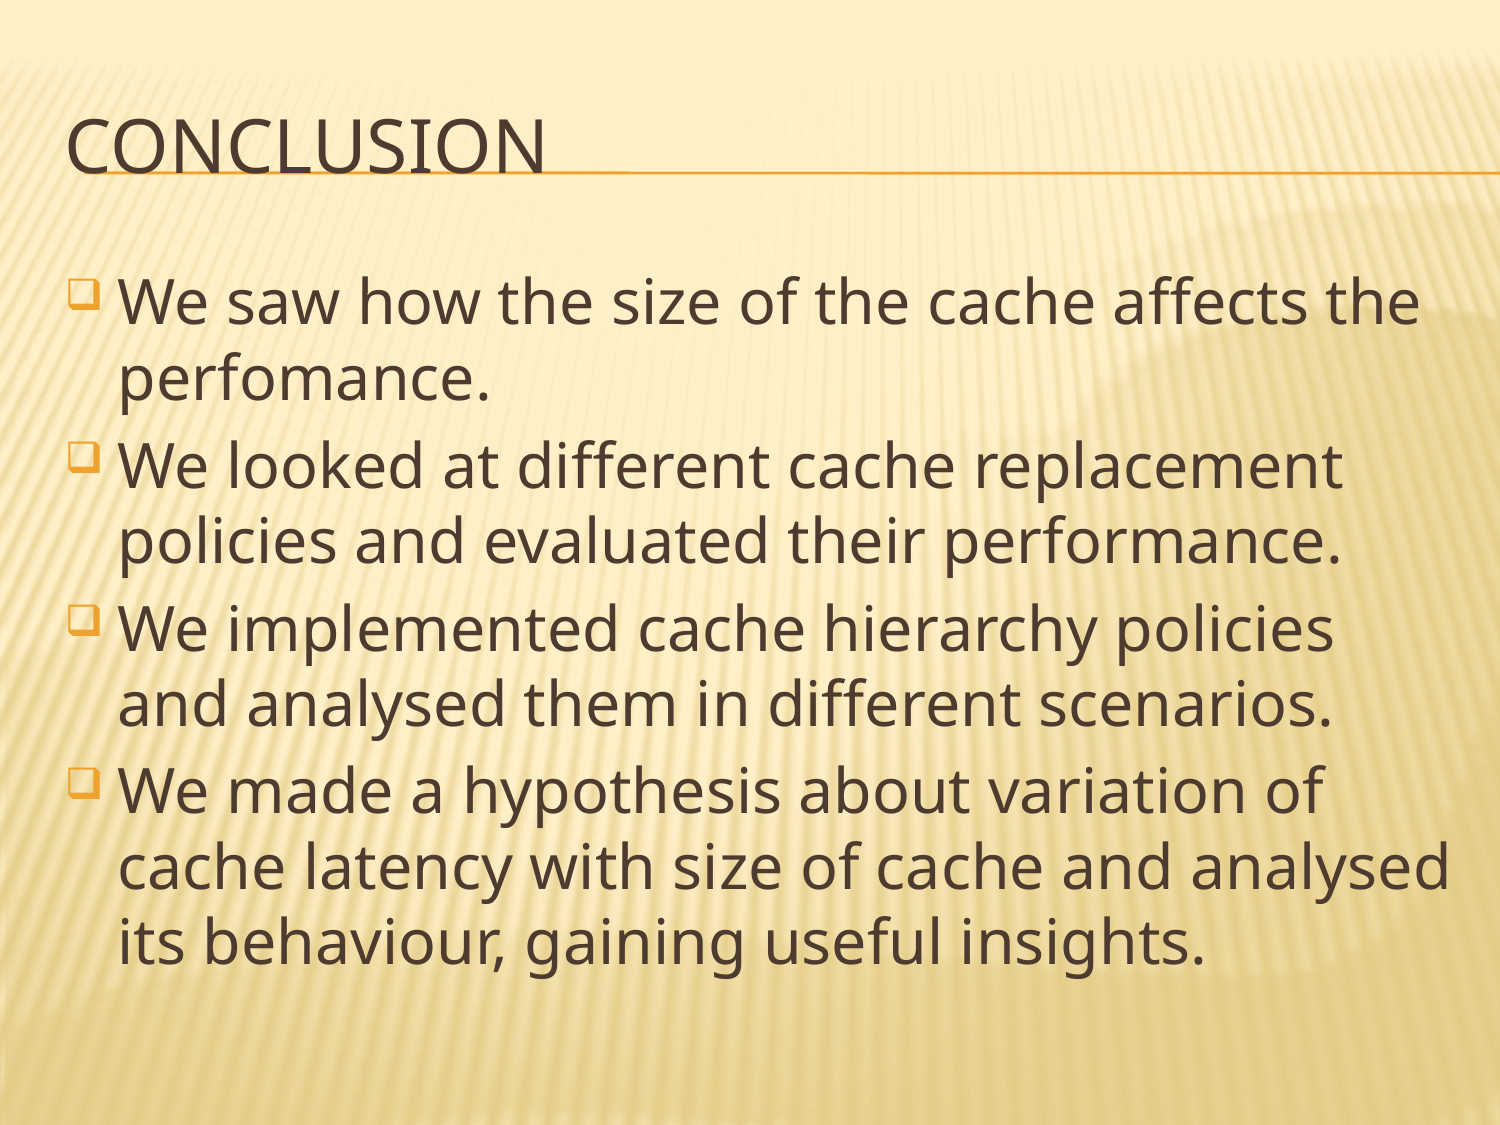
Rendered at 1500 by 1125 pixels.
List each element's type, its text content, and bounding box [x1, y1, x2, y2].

list We saw how the size of the cache affects the perfomance. We looked at different cache replacement policies and evaluated their performance. We implemented cache hierarchy policies and analysed them in different scenarios. We made a hypothesis about variation of cache latency with size of cache and analysed its behaviour, gaining useful insights. [50, 254, 1475, 998]
title CONCLUSION [50, 75, 1475, 213]
